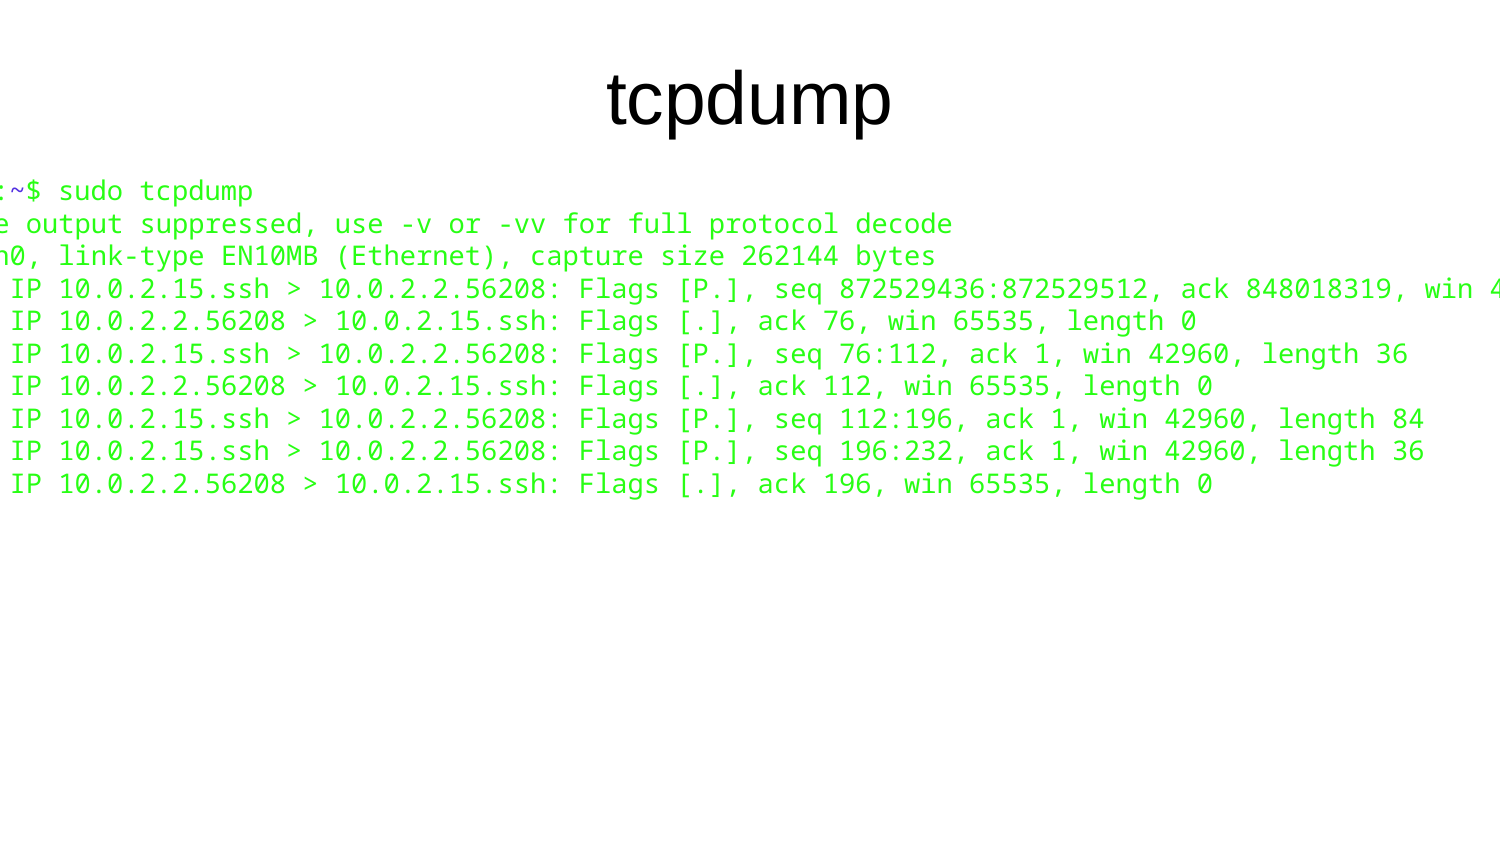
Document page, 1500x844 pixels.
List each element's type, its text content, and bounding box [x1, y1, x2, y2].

text_box vagrant@vagrant:~$ sudo tcpdump tcpdump: verbose output suppressed, use -v or -vv for full protocol decode listening on eth0, link-type EN10MB (Ethernet), capture size 262144 bytes 18:30:50.787754 IP 10.0.2.15.ssh > 10.0.2.2.56208: Flags [P.], seq 872529436:872529512, ack 848018319, win 42960, length 76 18:30:50.787957 IP 10.0.2.2.56208 > 10.0.2.15.ssh: Flags [.], ack 76, win 65535, length 0 18:30:50.788147 IP 10.0.2.15.ssh > 10.0.2.2.56208: Flags [P.], seq 76:112, ack 1, win 42960, length 36 18:30:50.788253 IP 10.0.2.2.56208 > 10.0.2.15.ssh: Flags [.], ack 112, win 65535, length 0 18:30:50.788523 IP 10.0.2.15.ssh > 10.0.2.2.56208: Flags [P.], seq 112:196, ack 1, win 42960, length 84 18:30:50.788605 IP 10.0.2.15.ssh > 10.0.2.2.56208: Flags [P.], seq 196:232, ack 1, win 42960, length 36 18:30:50.788660 IP 10.0.2.2.56208 > 10.0.2.15.ssh: Flags [.], ack 196, win 65535, length 0 [0, 166, 1500, 506]
title tcpdump [50, 25, 1450, 165]
